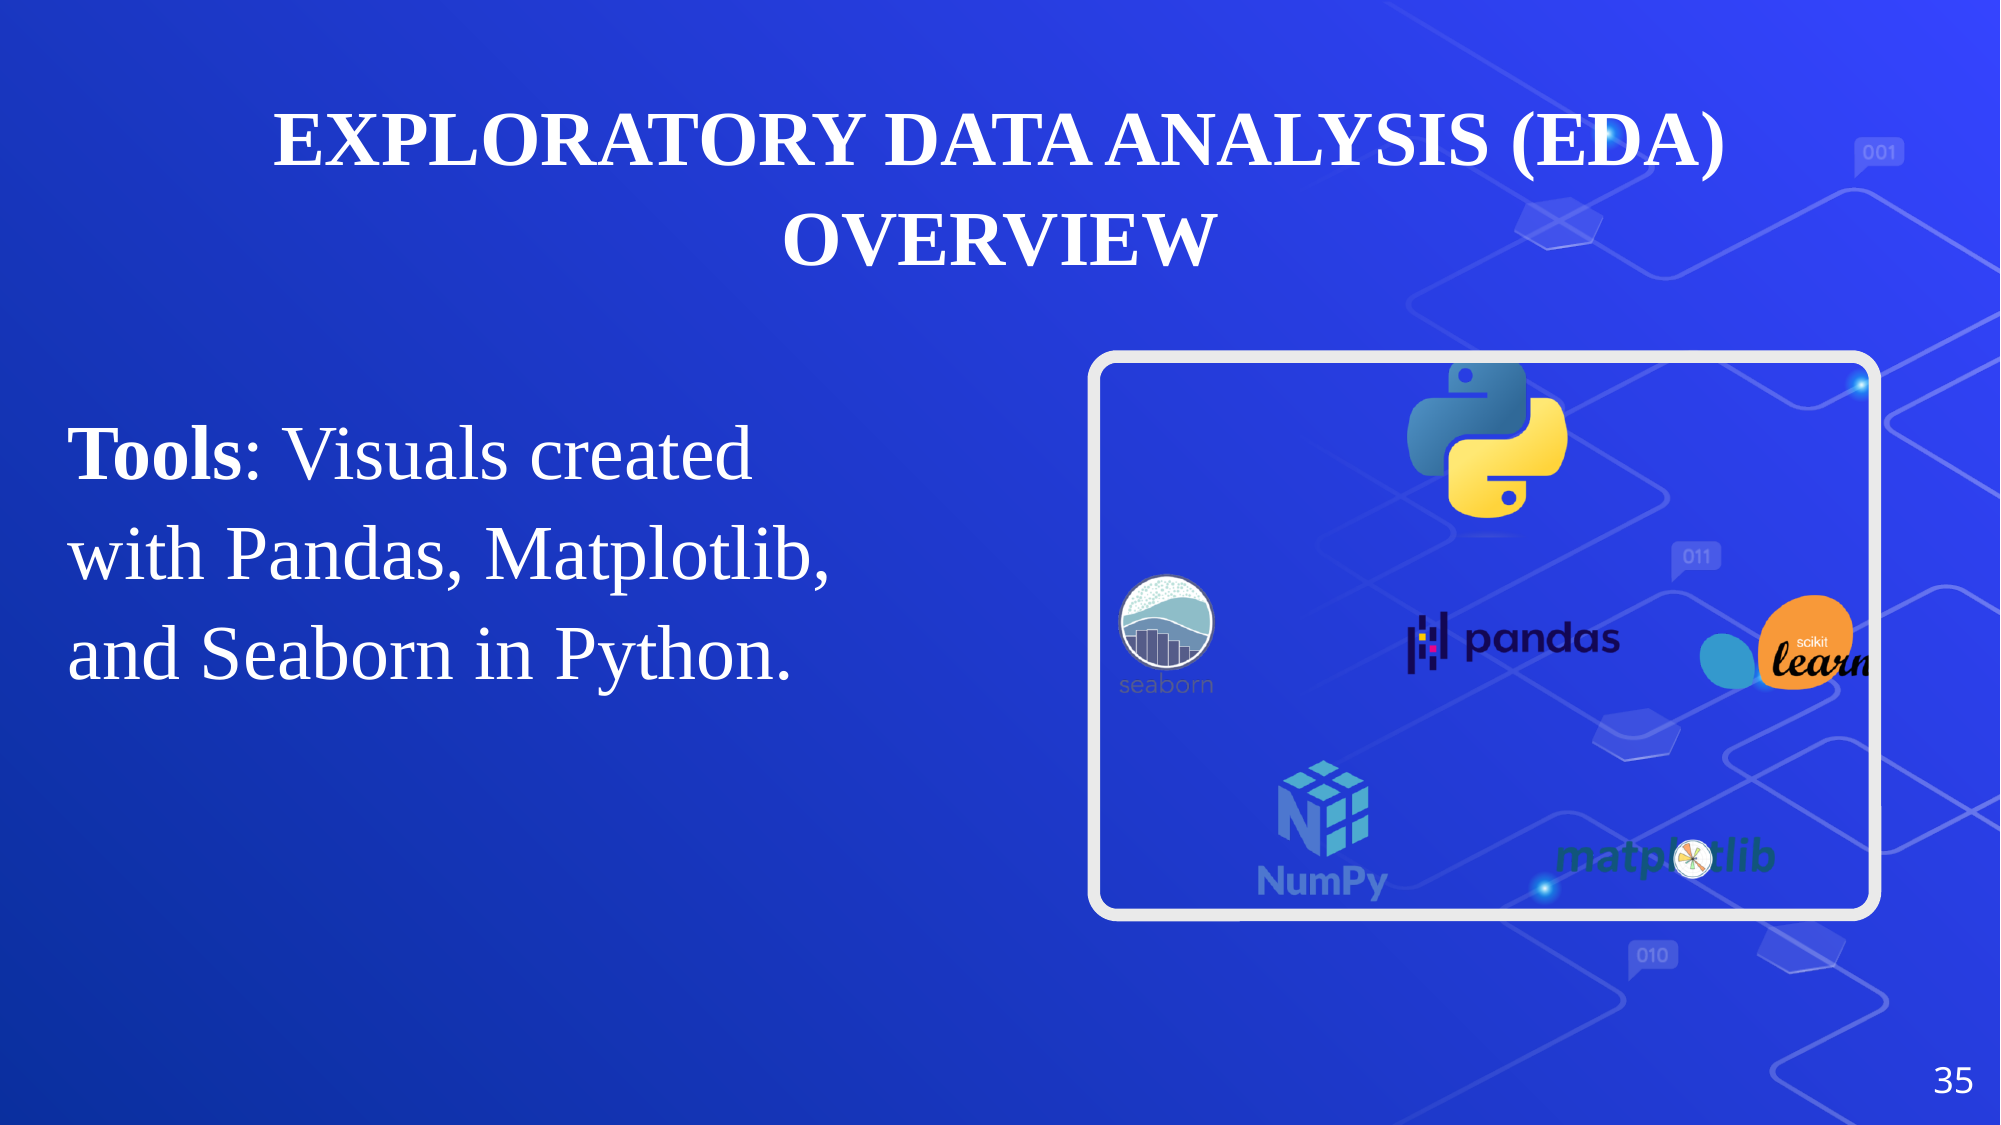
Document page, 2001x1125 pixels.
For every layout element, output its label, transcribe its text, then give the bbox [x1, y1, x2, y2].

picture [0, 0, 2000, 1125]
list Tools: Visuals created with Pandas, Matplotlib, and Seaborn in Python. [67, 395, 838, 1032]
slide_number 35 [1854, 1038, 1975, 1125]
title EXPLORATORY DATA ANALYSIS (EDA) OVERVIEW [125, 93, 1874, 282]
